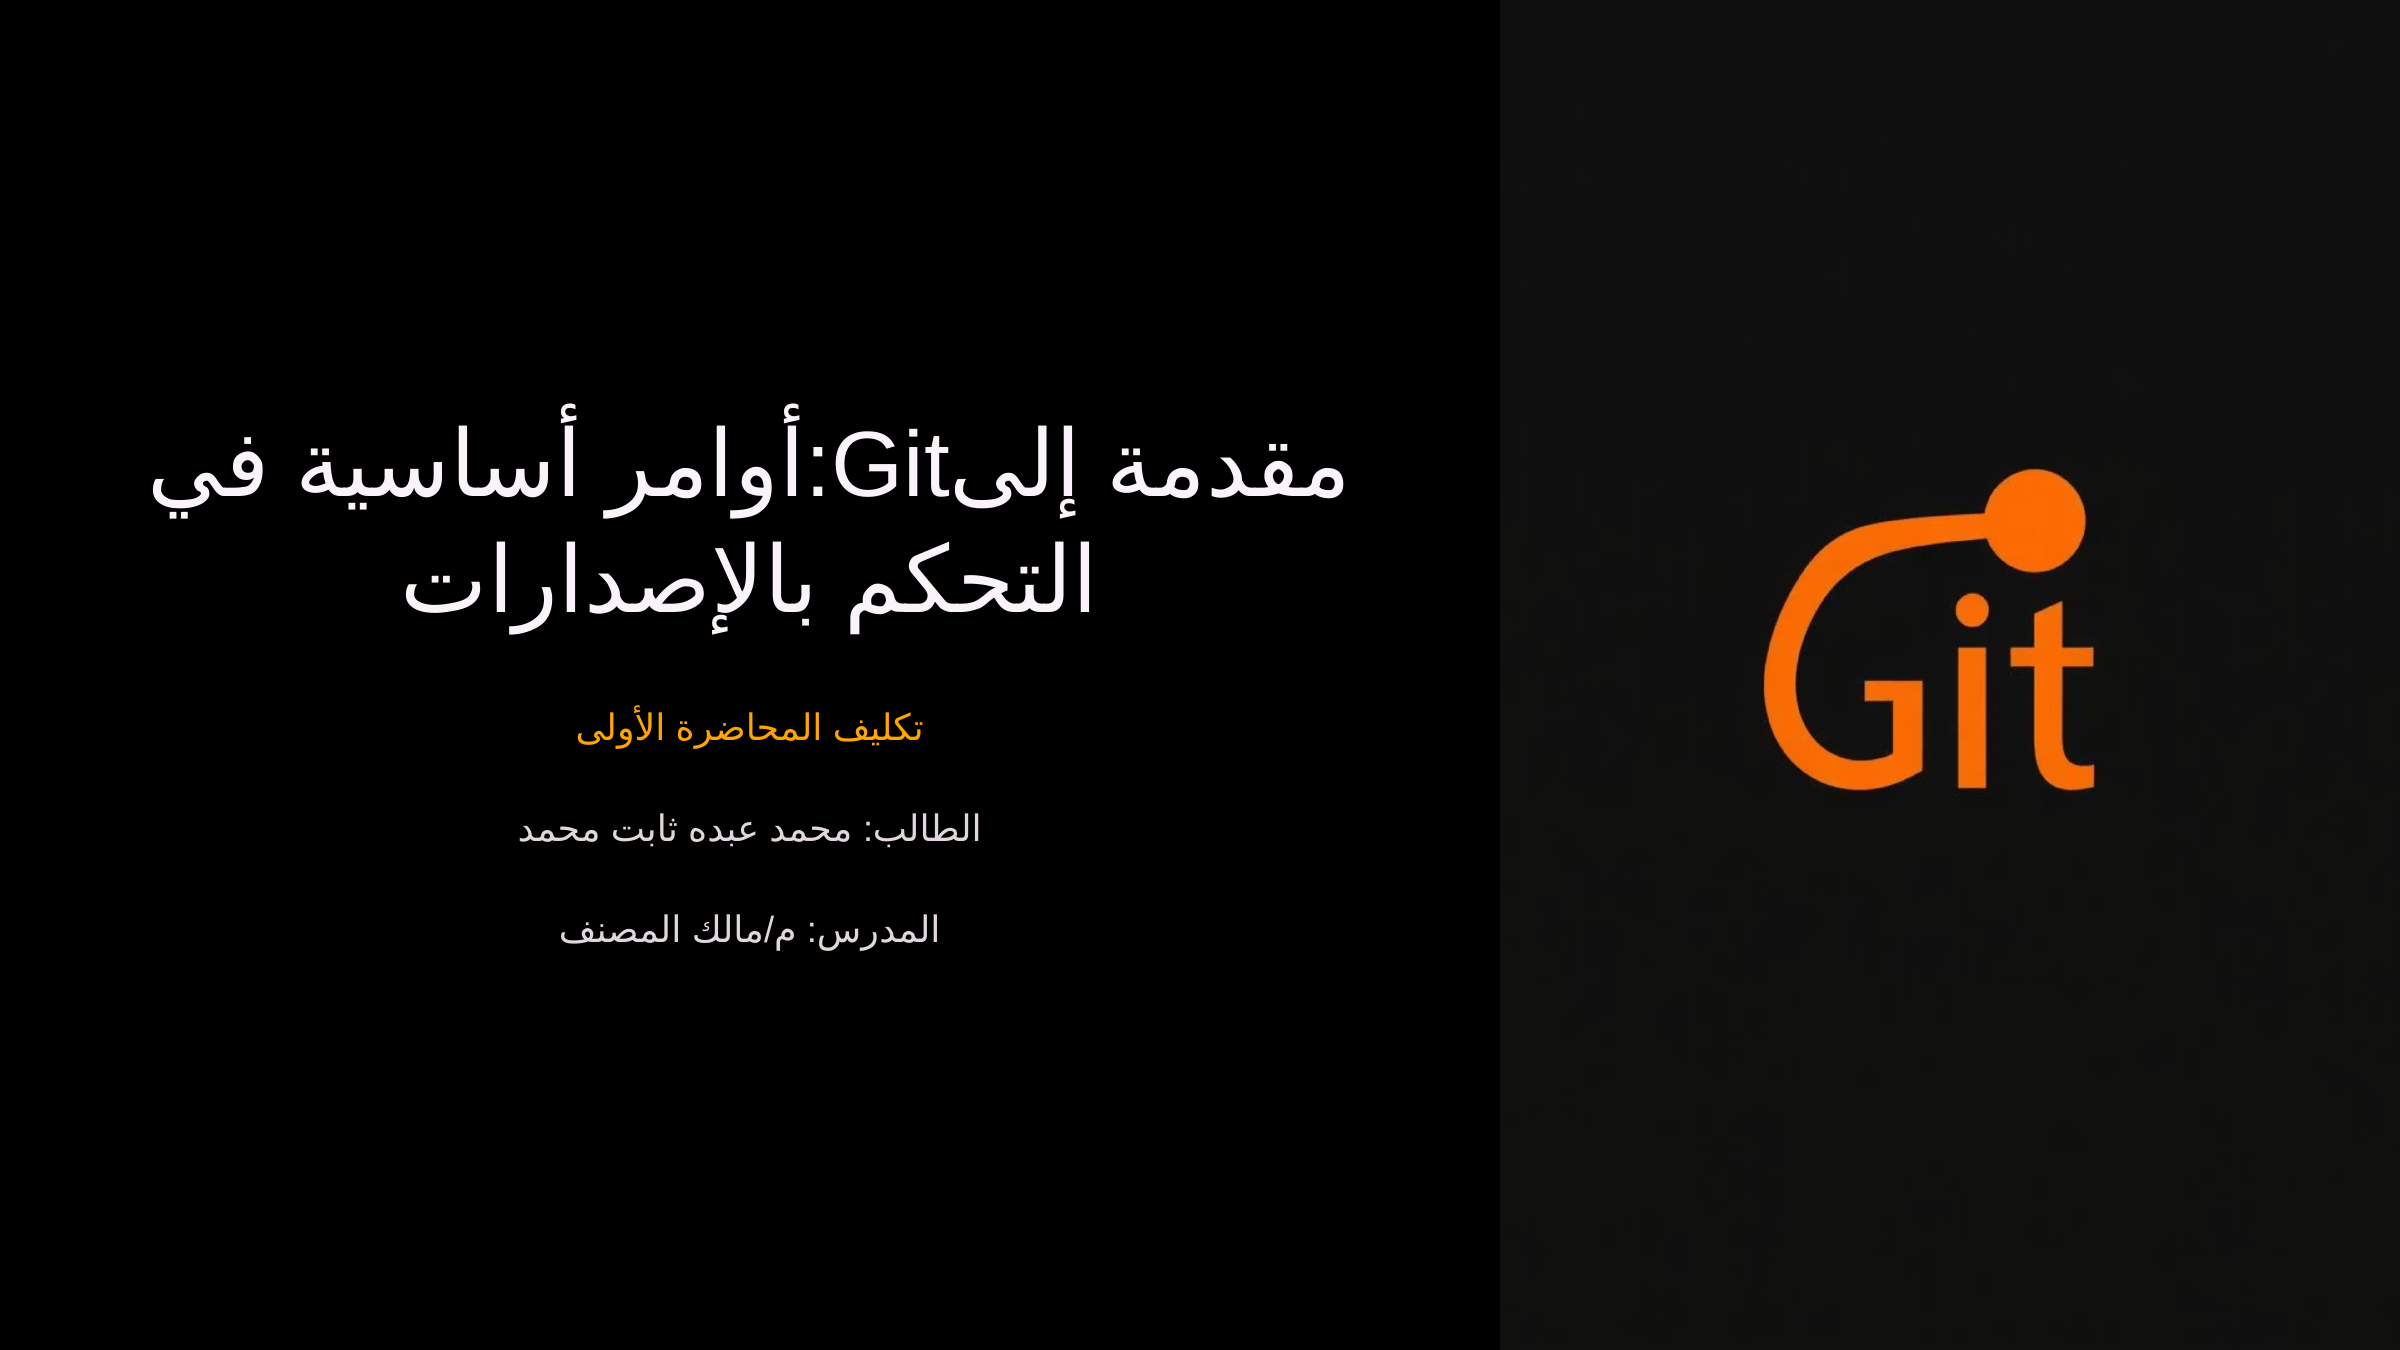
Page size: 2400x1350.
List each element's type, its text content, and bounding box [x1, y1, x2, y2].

picture [1499, 0, 2400, 1350]
text_box المدرس: م/مالك المصنف [130, 890, 1370, 951]
text_box الطالب: محمد عبده ثابت محمد [130, 789, 1370, 849]
text_box تكليف المحاضرة الأولى [130, 687, 1370, 748]
text_box مقدمة إلىGit:أوامر أساسية في التحكم بالإصدارات [130, 399, 1370, 633]
